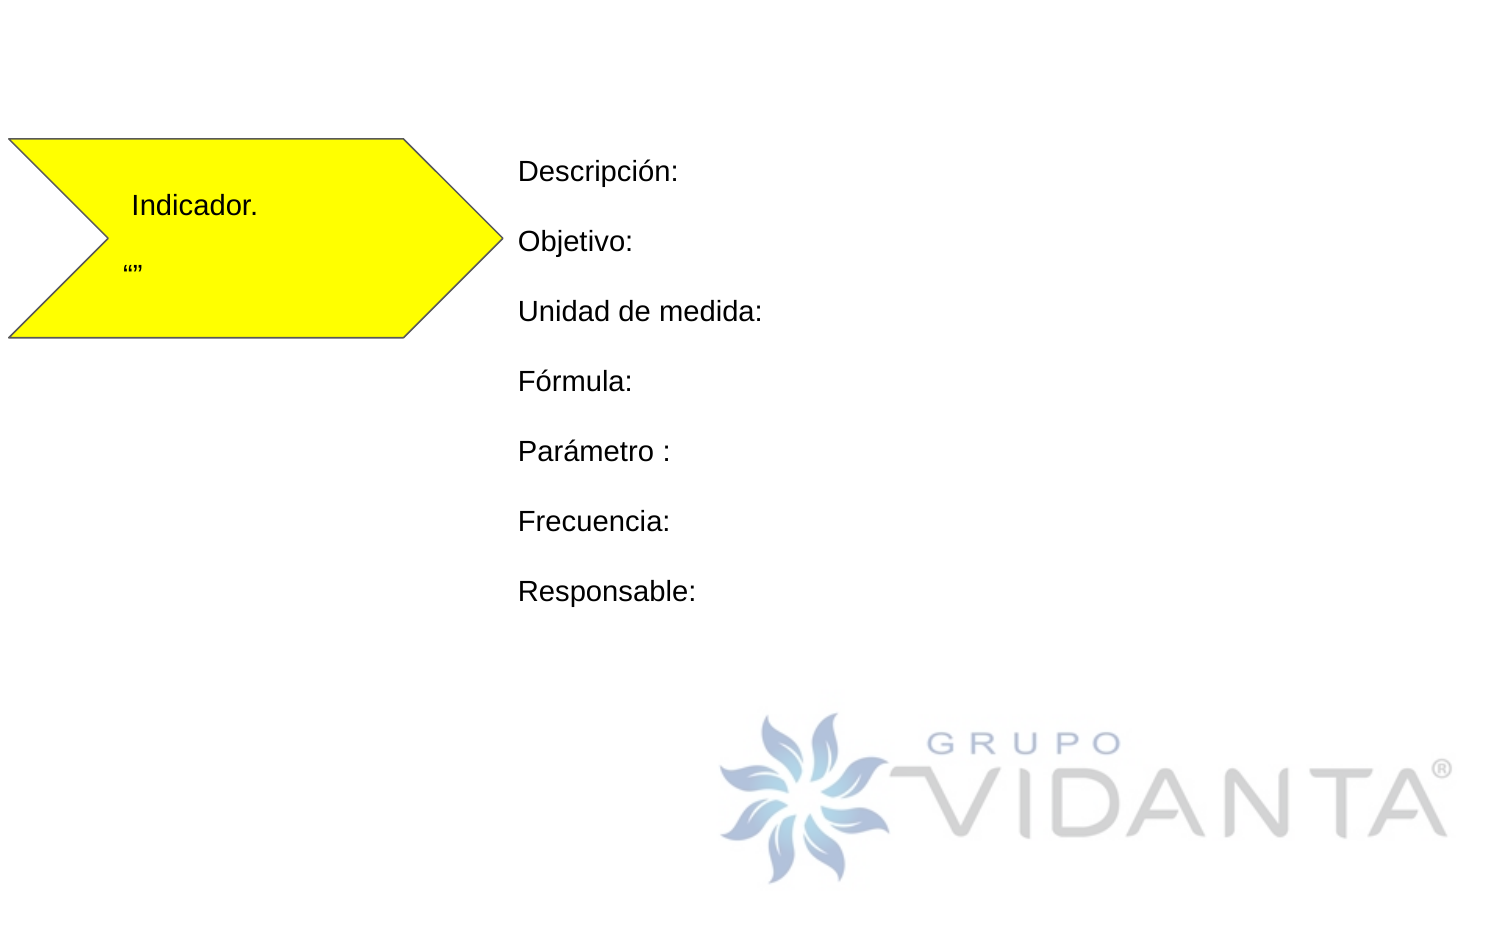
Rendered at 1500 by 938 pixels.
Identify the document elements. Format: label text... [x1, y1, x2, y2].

text_box Indicador. “” [8, 138, 502, 338]
picture [694, 665, 1500, 938]
text_box Descripción: Objetivo: Unidad de medida: Fórmula: Parámetro : Frecuencia: Responsable: [502, 137, 1483, 863]
